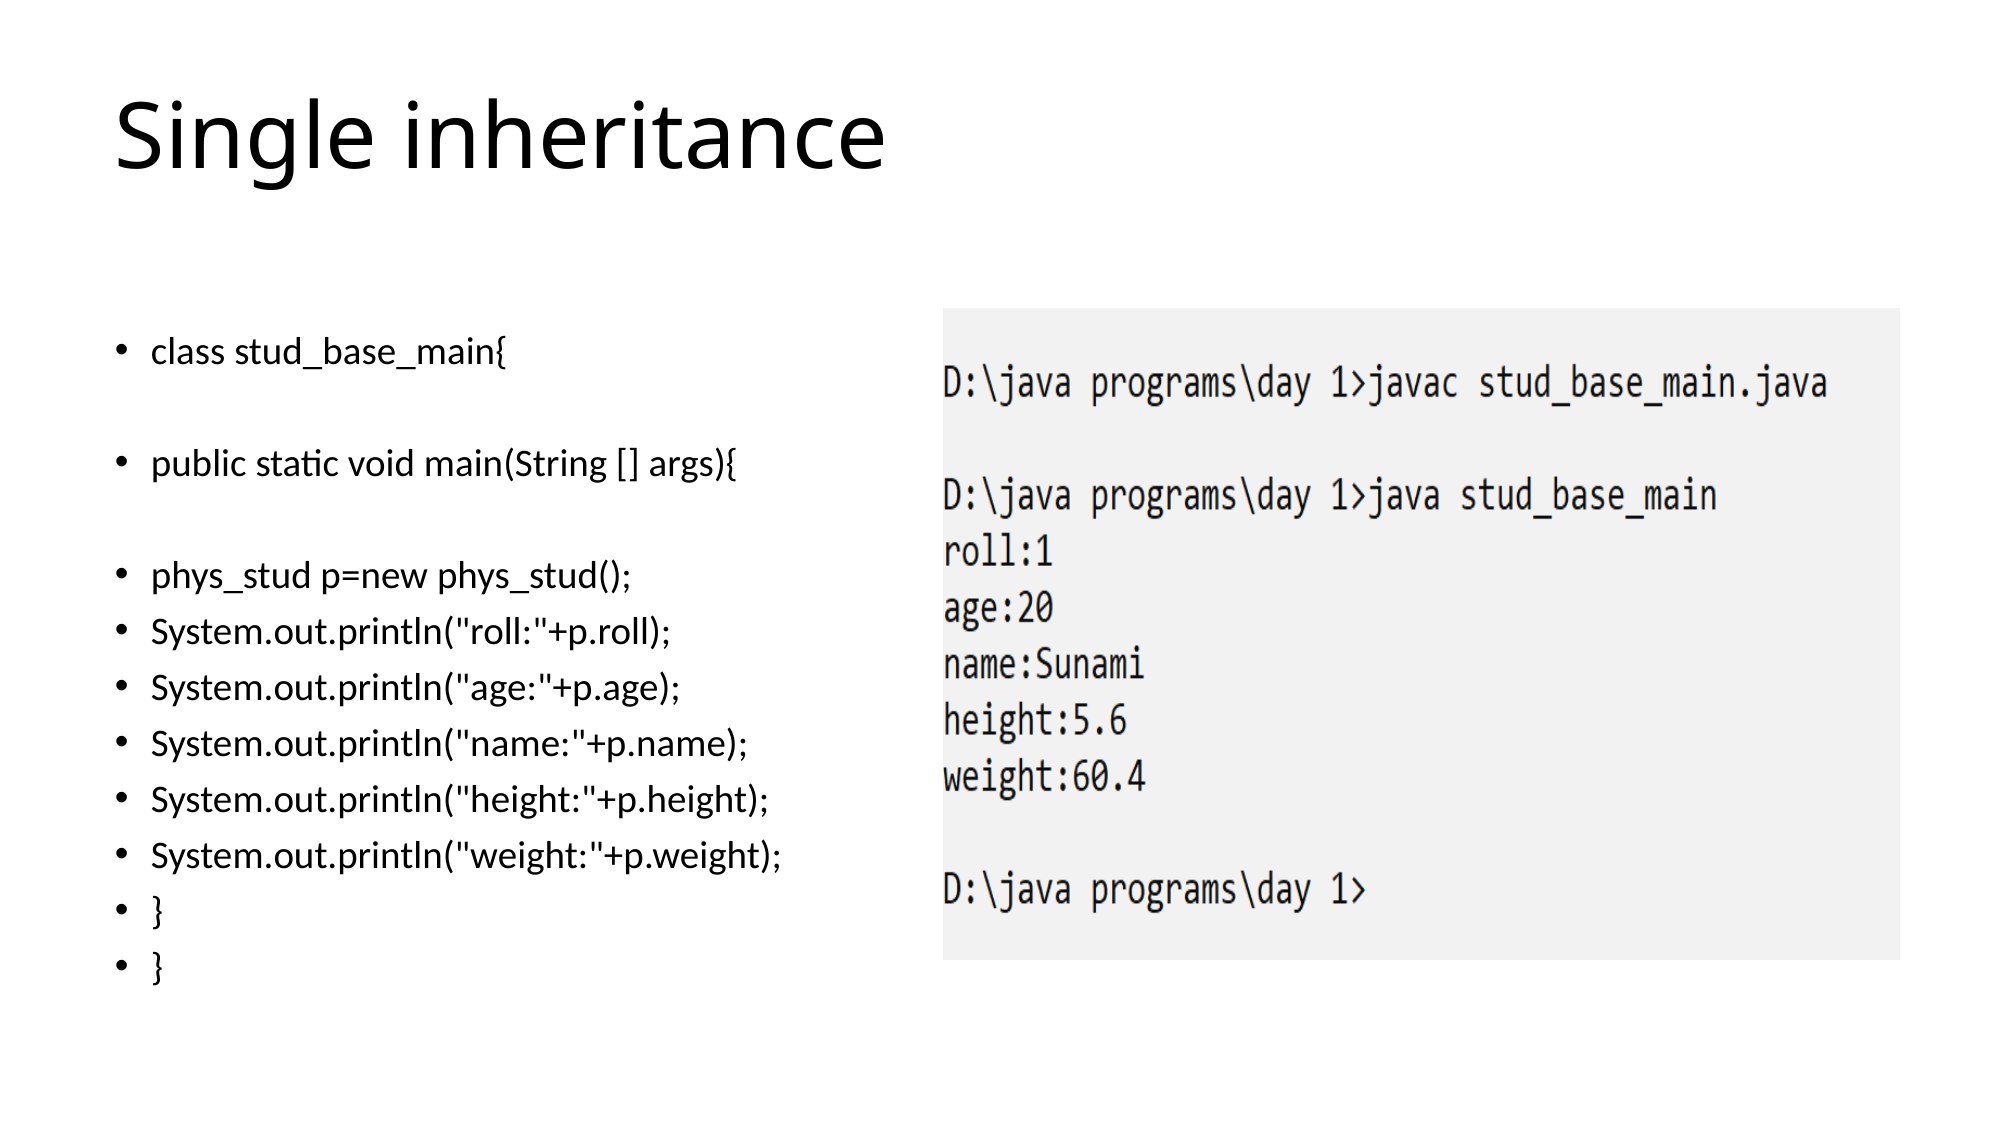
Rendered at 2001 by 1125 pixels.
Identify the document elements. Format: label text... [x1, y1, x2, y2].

picture [943, 308, 1900, 960]
list class stud_base_main{ public static void main(String [] args){ phys_stud p=new phys_stud(); System.out.println("roll:"+p.roll); System.out.println("age:"+p.age); System.out.println("name:"+p.name); System.out.println("height:"+p.height); System.out.println("weight:"+p.weight); } } [99, 262, 889, 1006]
title Single inheritance [99, 45, 1900, 233]
